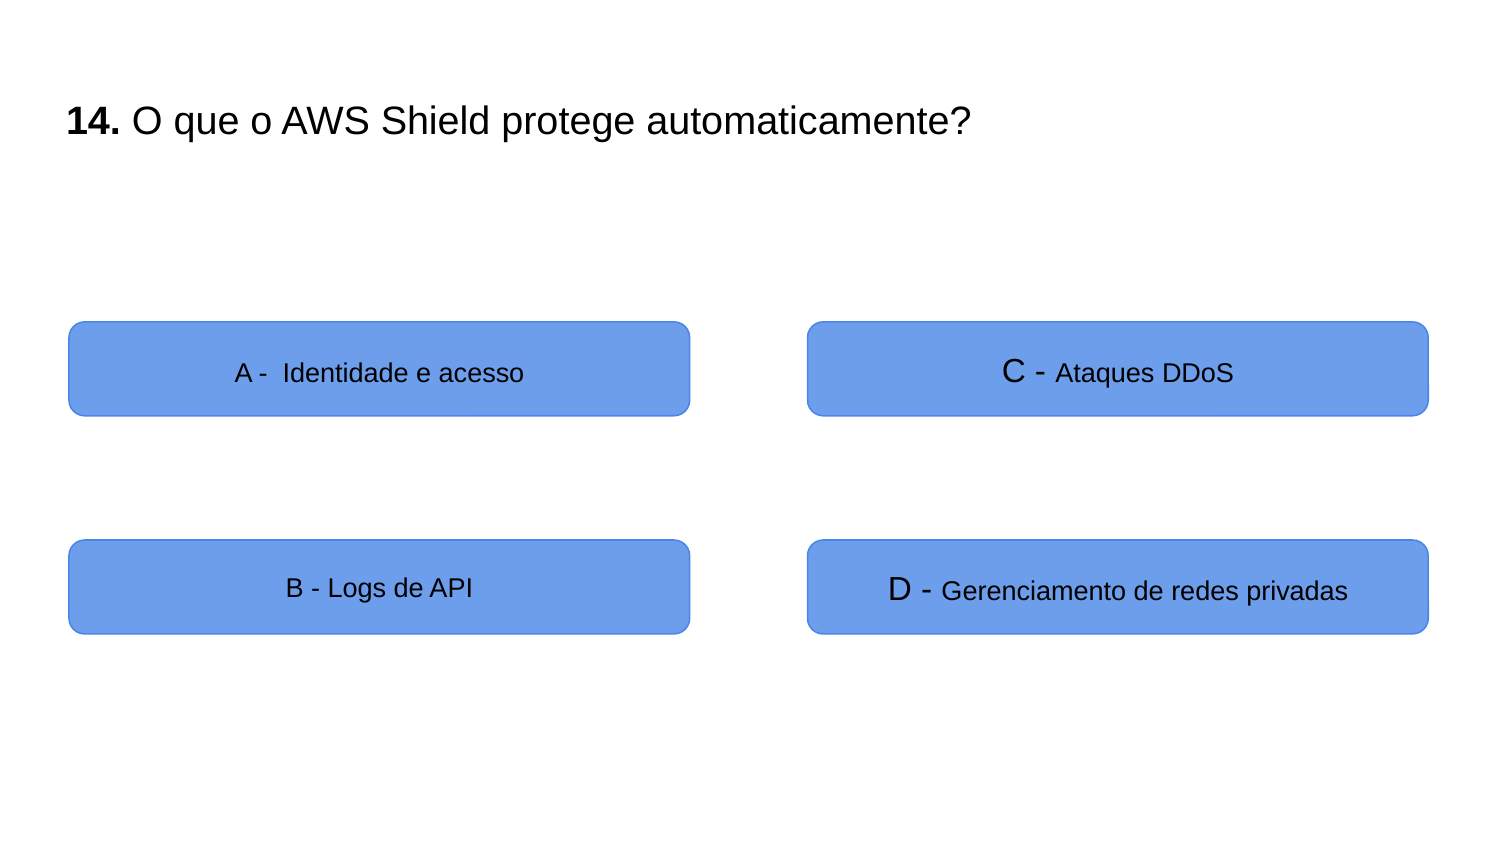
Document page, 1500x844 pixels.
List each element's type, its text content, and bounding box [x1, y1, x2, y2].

text_box C - Ataques DDoS [807, 321, 1429, 416]
title 14. O que o AWS Shield protege automaticamente? [51, 72, 1449, 167]
text_box D - Gerenciamento de redes privadas [807, 540, 1429, 634]
text_box A - Identidade e acesso [68, 321, 690, 416]
text_box B - Logs de API [68, 540, 690, 634]
